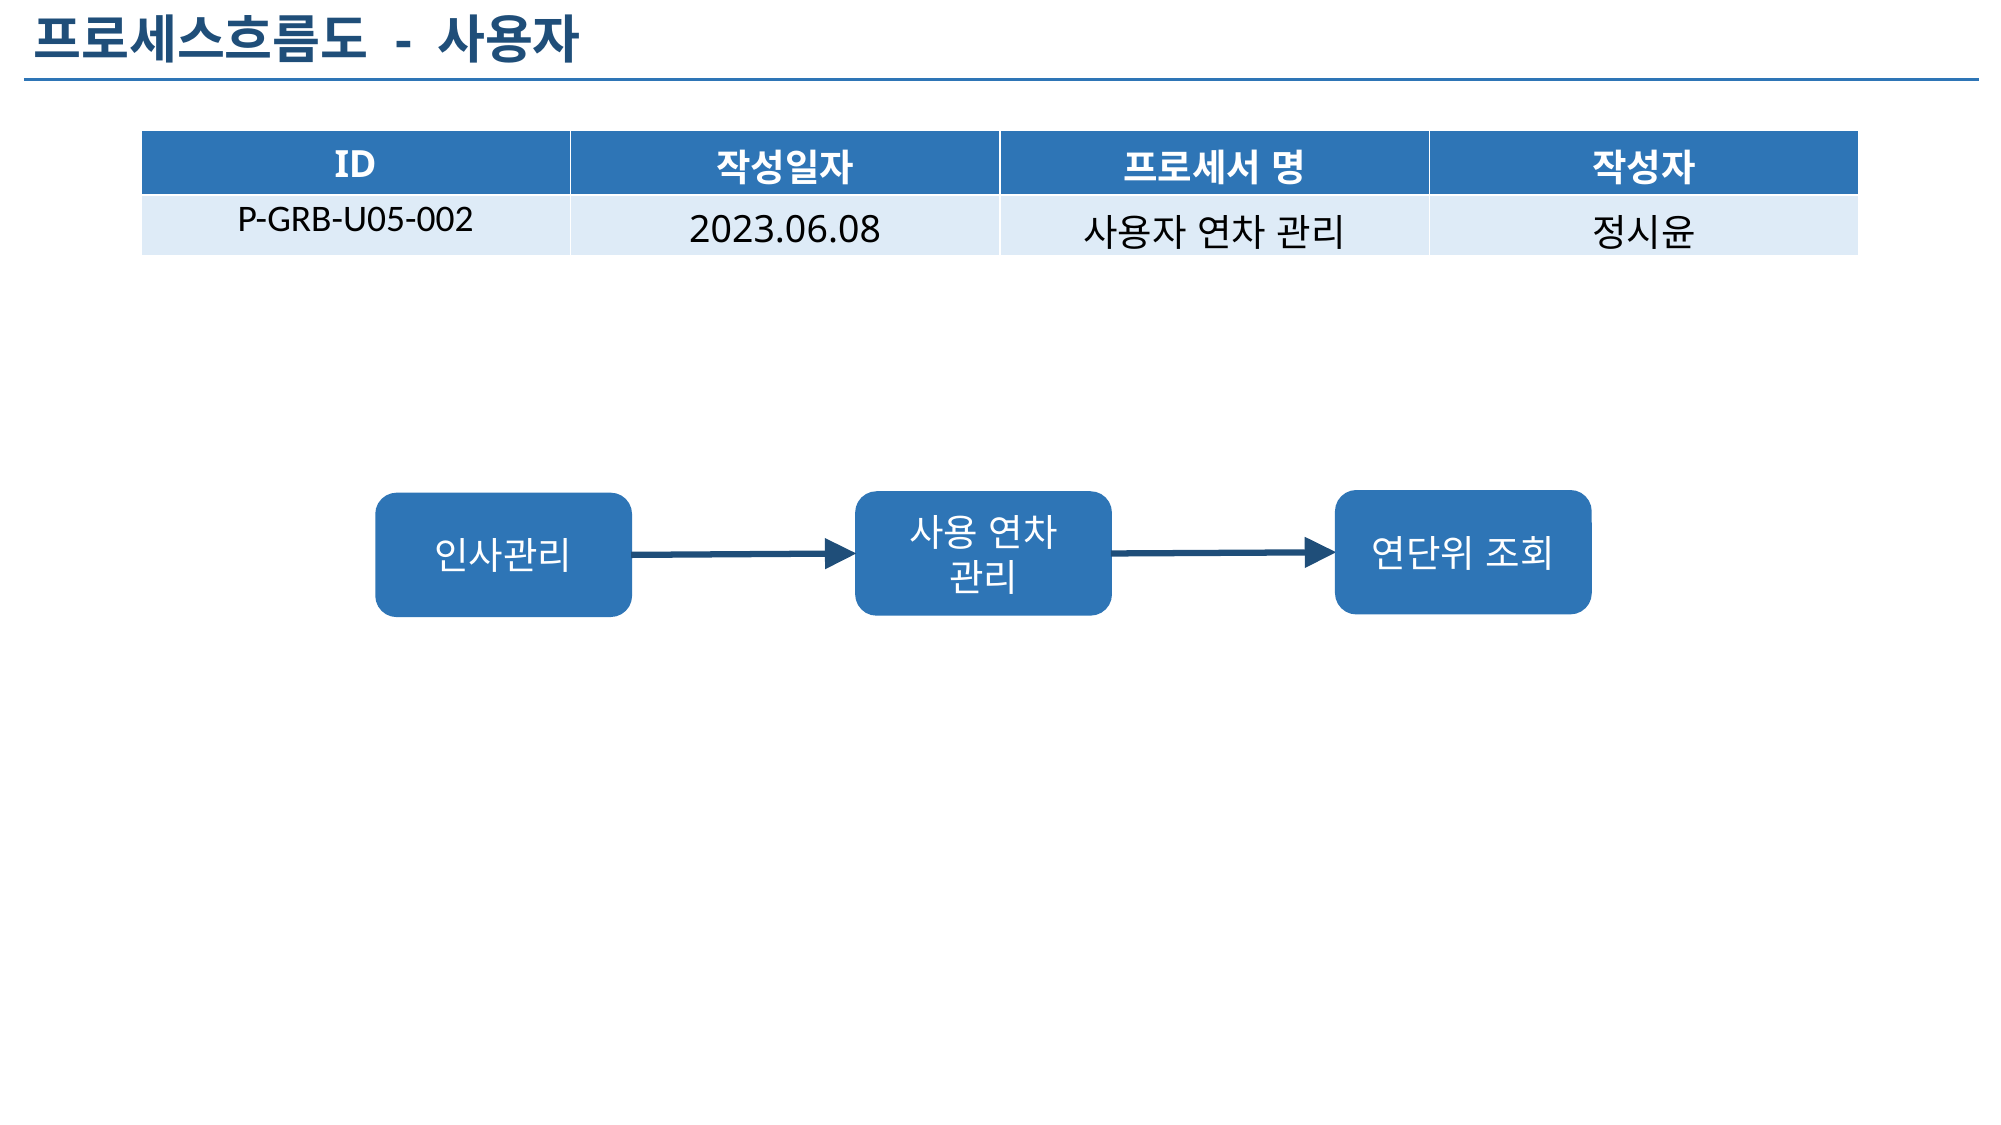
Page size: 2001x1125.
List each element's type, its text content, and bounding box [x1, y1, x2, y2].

text_box 인사관리 [375, 492, 633, 618]
table_header 프로세서 명 [1001, 131, 1429, 194]
text_box 연단위 조회 [1334, 490, 1592, 615]
table_cell 2023.06.08 [571, 196, 999, 255]
text_box 프로세스흐름도 - 사용자 [18, 0, 596, 77]
table_cell P-GRB-U05-002 [142, 196, 570, 255]
text_box 사용 연차 관리 [855, 491, 1112, 616]
table_header 작성자 [1430, 131, 1858, 194]
table_header 작성일자 [571, 131, 999, 194]
table_cell 사용자 연차 관리 [1001, 196, 1429, 255]
table_header ID [142, 131, 570, 194]
table_cell 정시윤 [1430, 196, 1858, 255]
